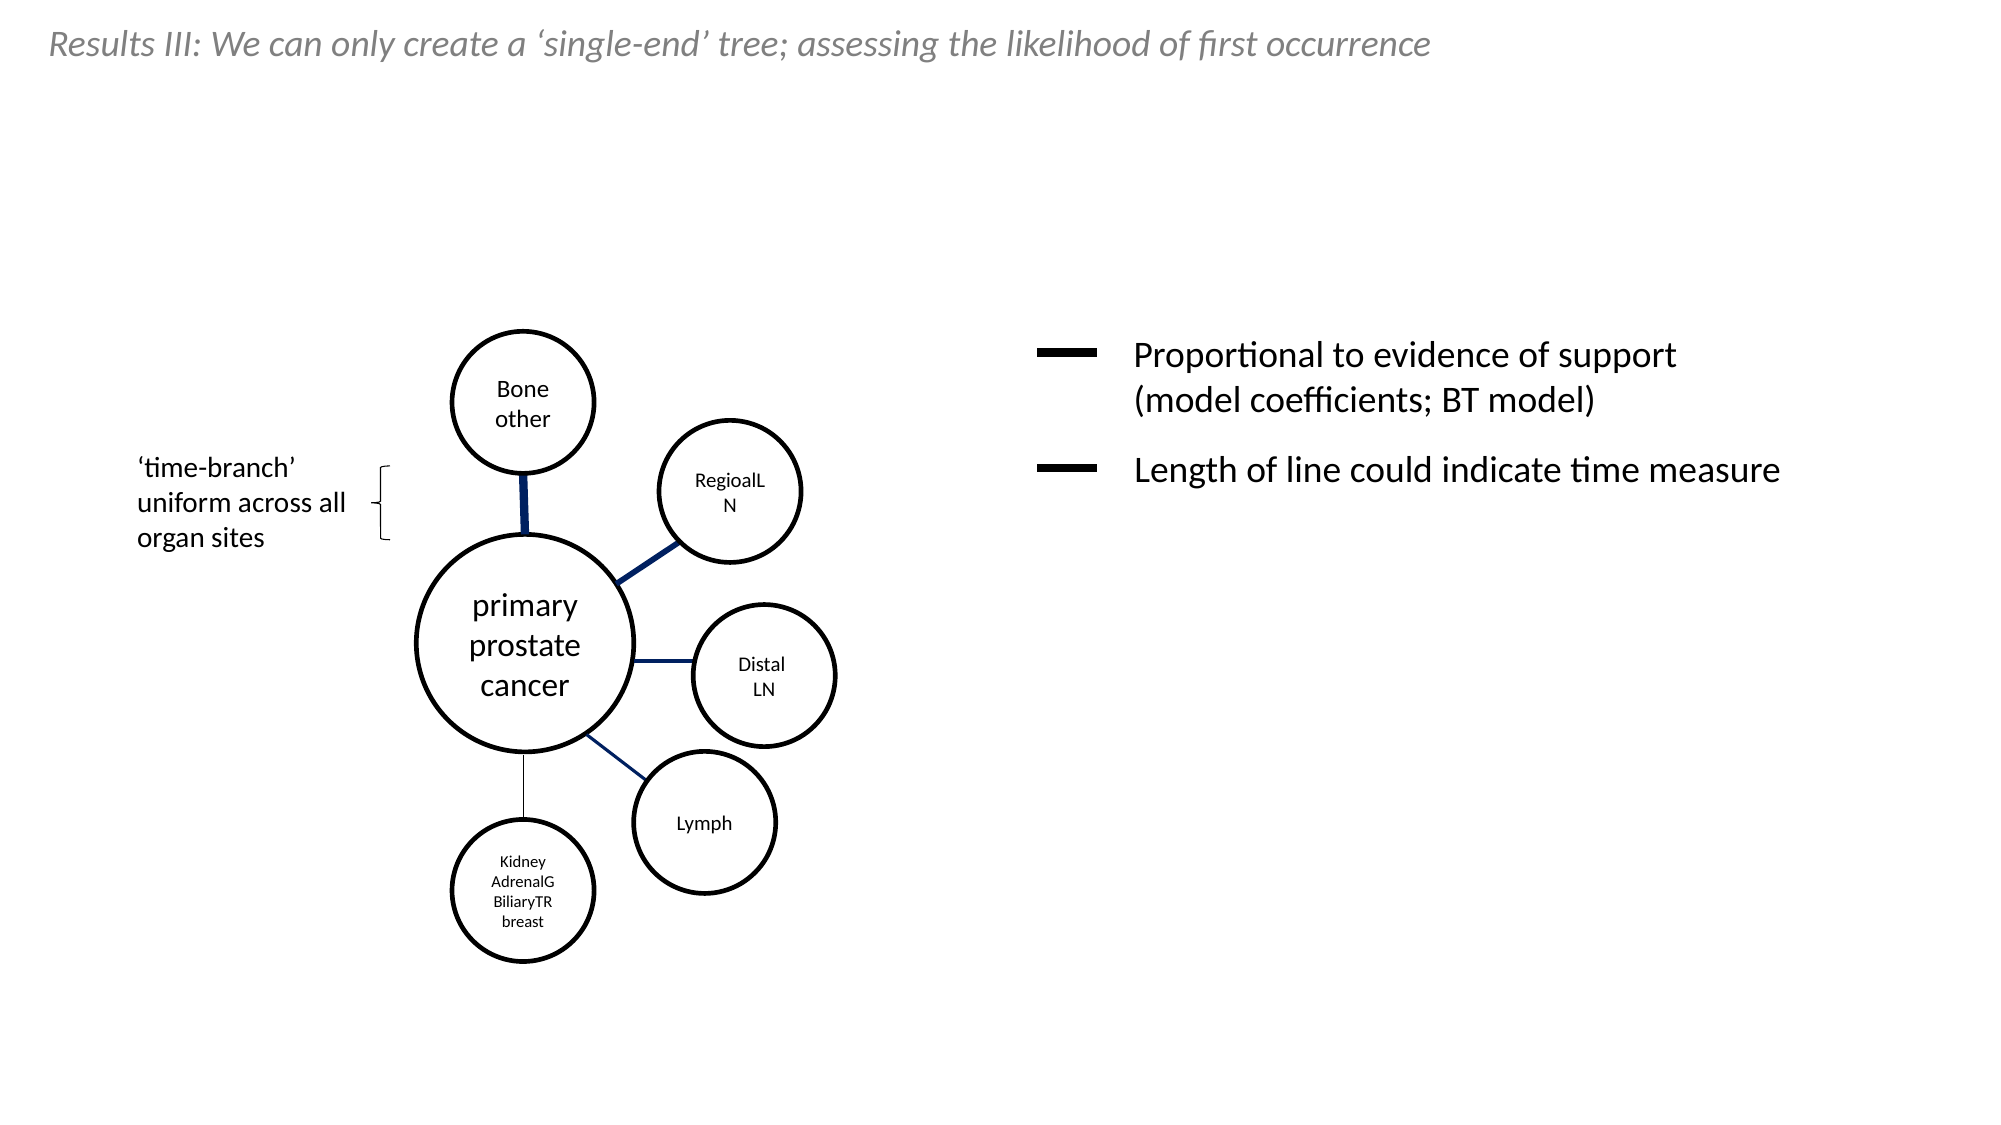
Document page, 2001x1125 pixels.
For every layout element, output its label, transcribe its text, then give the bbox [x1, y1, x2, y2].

text_box Kidney AdrenalG BiliaryTR breast [450, 818, 596, 963]
text_box Length of line could indicate time measure [1119, 437, 1797, 498]
text_box Bone other [450, 330, 596, 475]
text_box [616, 541, 680, 584]
text_box Proportional to evidence of support (model coefficients; BT model) [1118, 322, 1693, 427]
text_box Distal LN [692, 603, 837, 748]
text_box [371, 465, 391, 541]
text_box primary prostate cancer [415, 533, 635, 753]
text_box RegioalLN [657, 419, 803, 564]
text_box ‘time-branch’ uniform across all organ sites [122, 441, 362, 561]
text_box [586, 734, 646, 781]
text_box Results III: We can only create a ‘single-end’ tree; assessing the likelihood of first occurrence [33, 11, 1448, 71]
text_box Lymph [632, 750, 777, 895]
